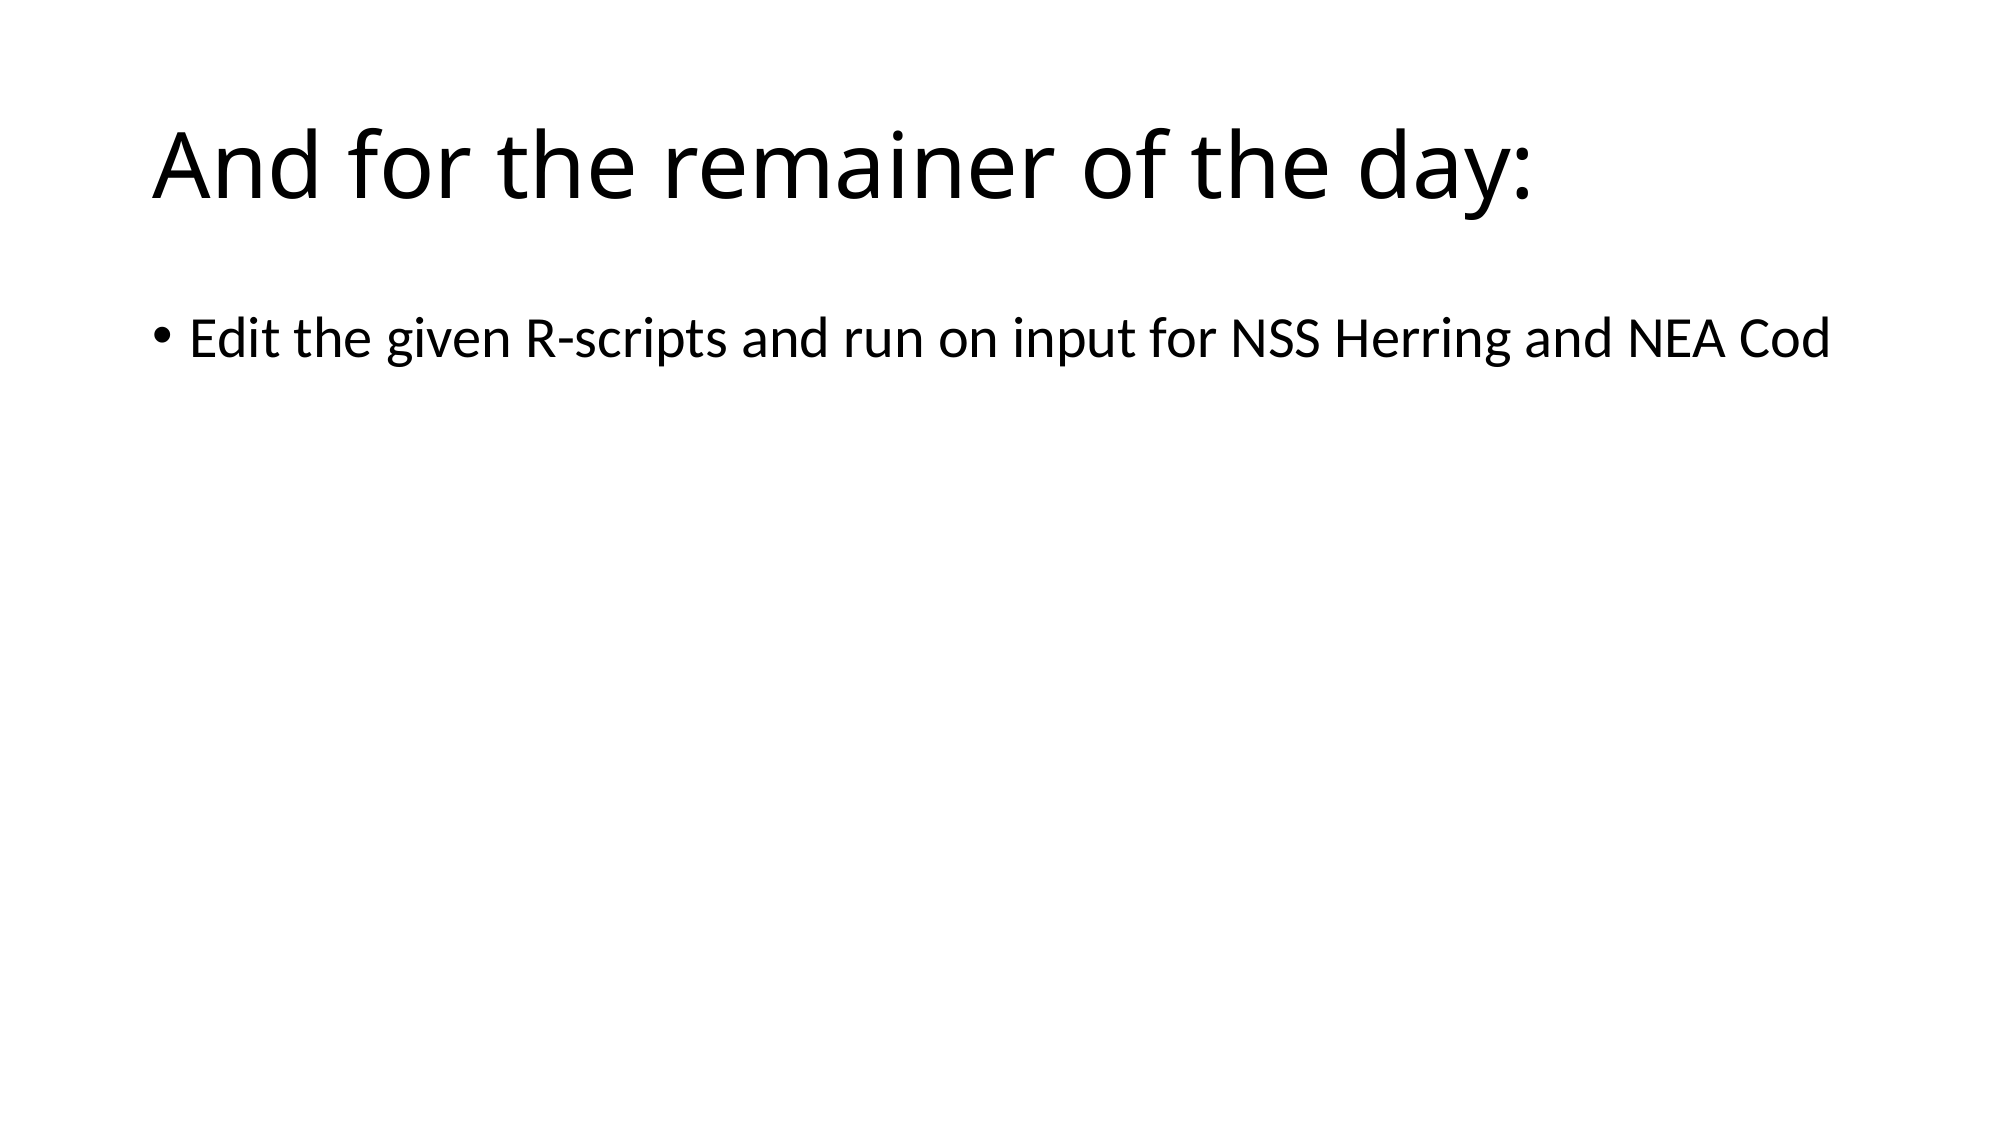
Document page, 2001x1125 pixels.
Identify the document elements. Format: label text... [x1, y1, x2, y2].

title And for the remainer of the day: [137, 59, 1863, 278]
list Edit the given R-scripts and run on input for NSS Herring and NEA Cod [137, 299, 1863, 1014]
